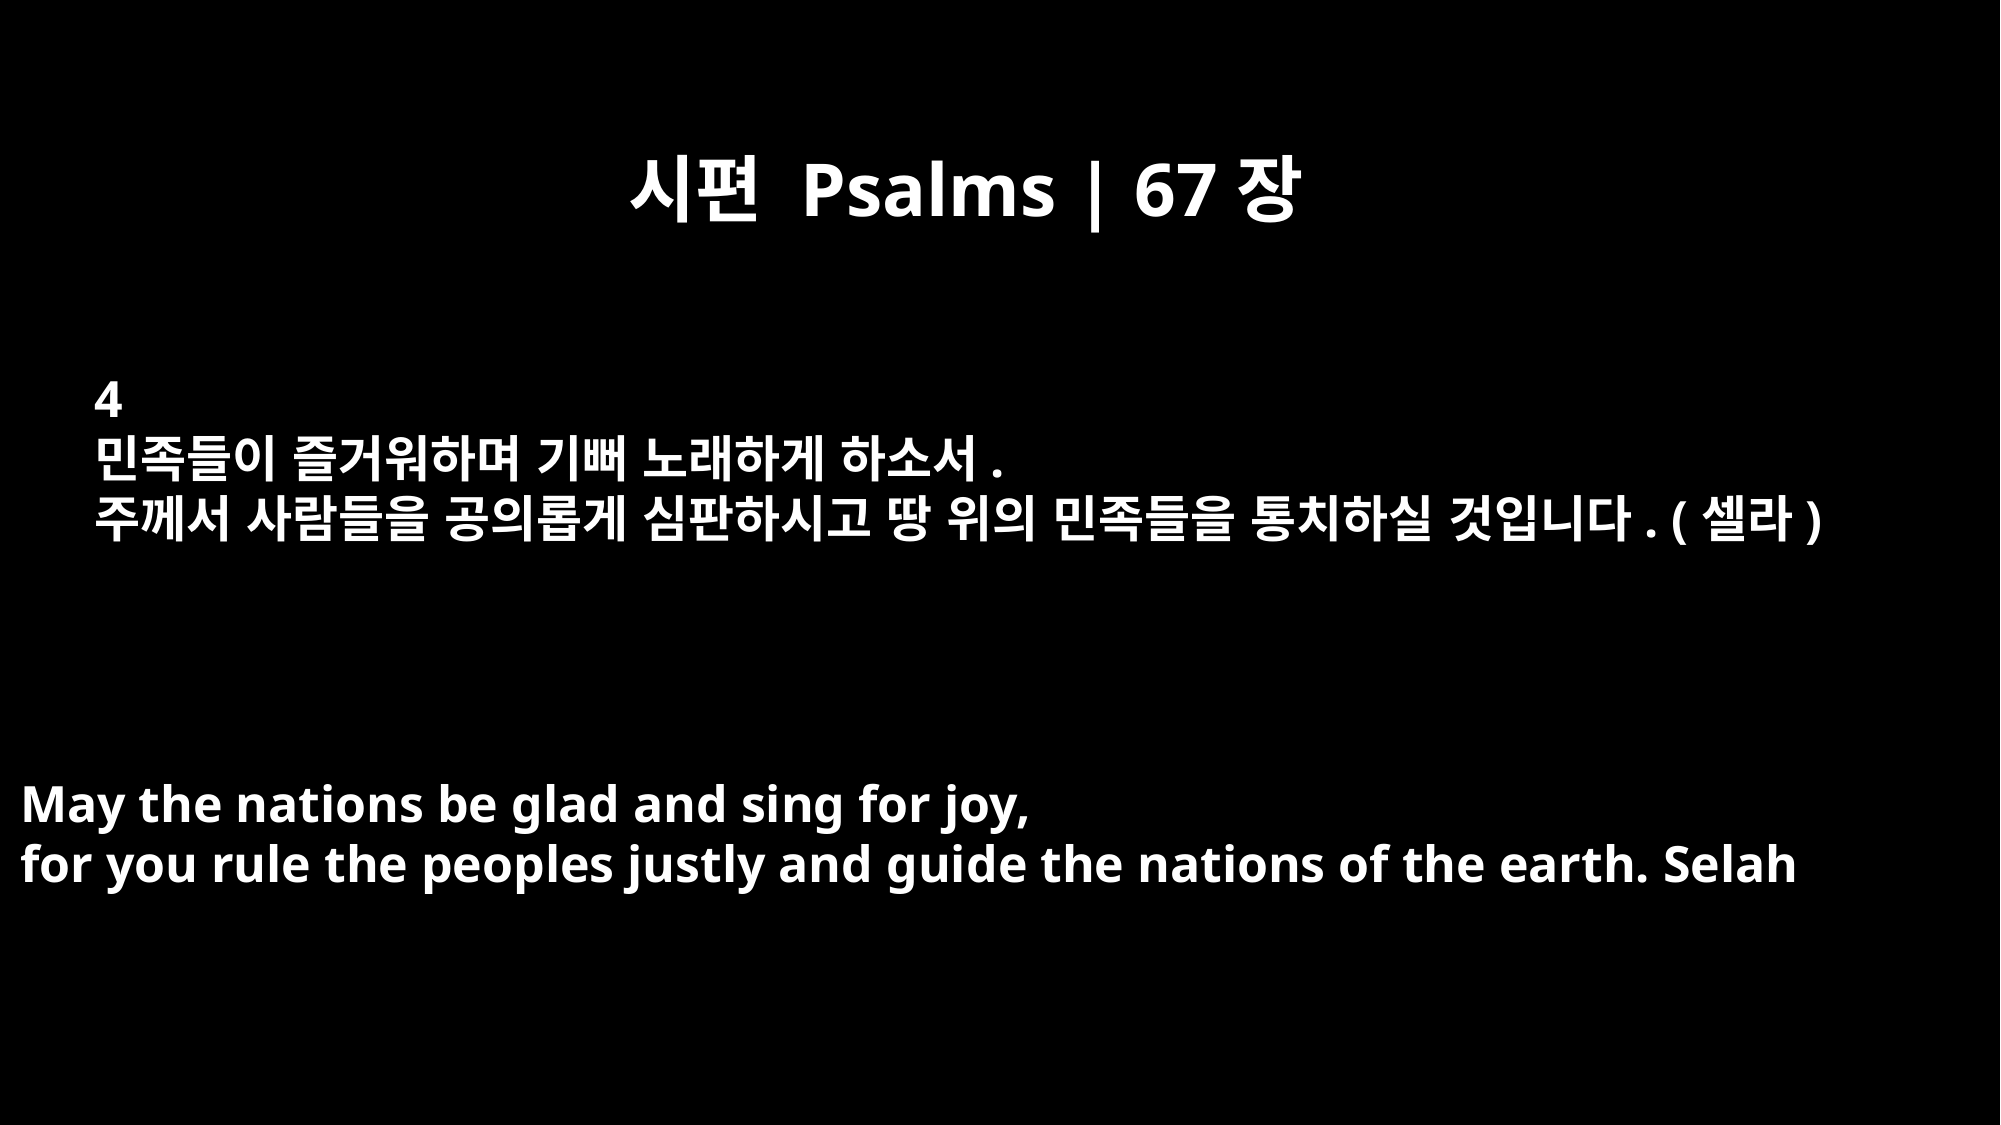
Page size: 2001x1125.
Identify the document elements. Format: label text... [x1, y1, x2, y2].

text_box 시편 Psalms | 67장 [613, 136, 1319, 239]
text_box 4 민족들이 즐거워하며 기뻐 노래하게 하소서. 주께서 사람들을 공의롭게 심판하시고 땅 위의 민족들을 통치하실 것입니다. (셀라) [80, 359, 1837, 555]
text_box May the nations be glad and sing for joy, for you rule the peoples justly and guide the nations of the earth. Selah [5, 764, 1814, 900]
